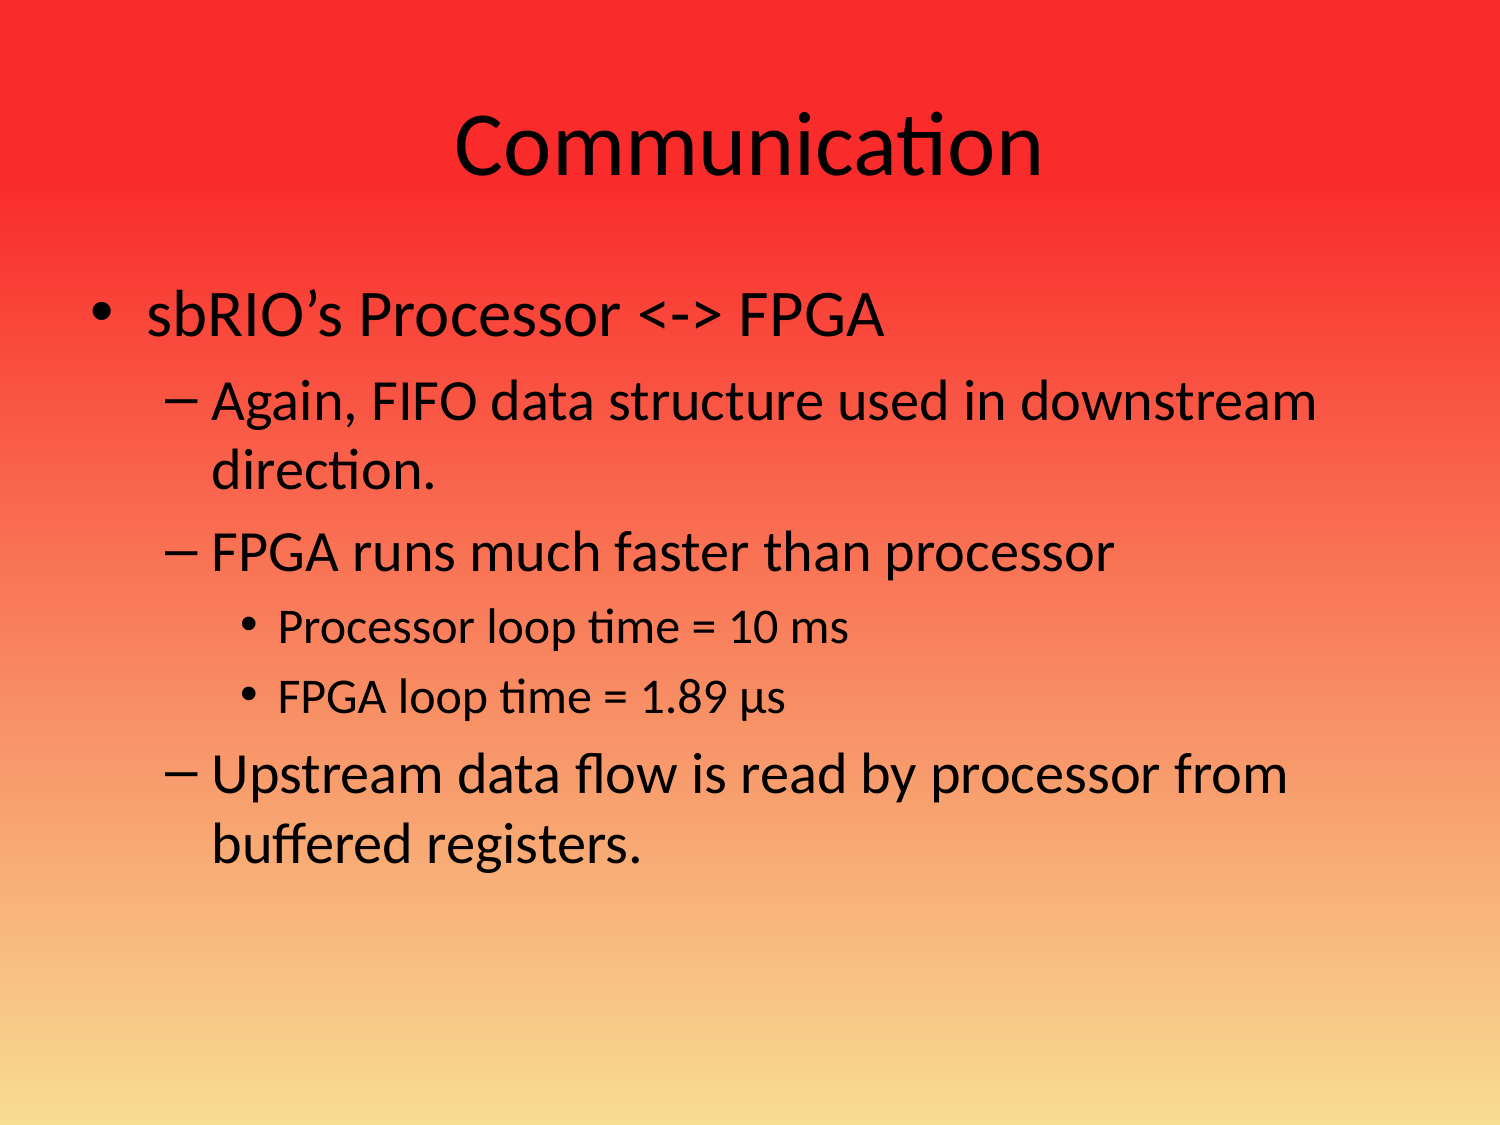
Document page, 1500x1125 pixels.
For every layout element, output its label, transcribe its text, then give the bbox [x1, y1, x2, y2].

list sbRIO’s Processor <-> FPGA Again, FIFO data structure used in downstream direction. FPGA runs much faster than processor Processor loop time = 10 ms FPGA loop time = 1.89 µs Upstream data flow is read by processor from buffered registers. [75, 262, 1425, 1005]
title Communication [75, 45, 1425, 233]
